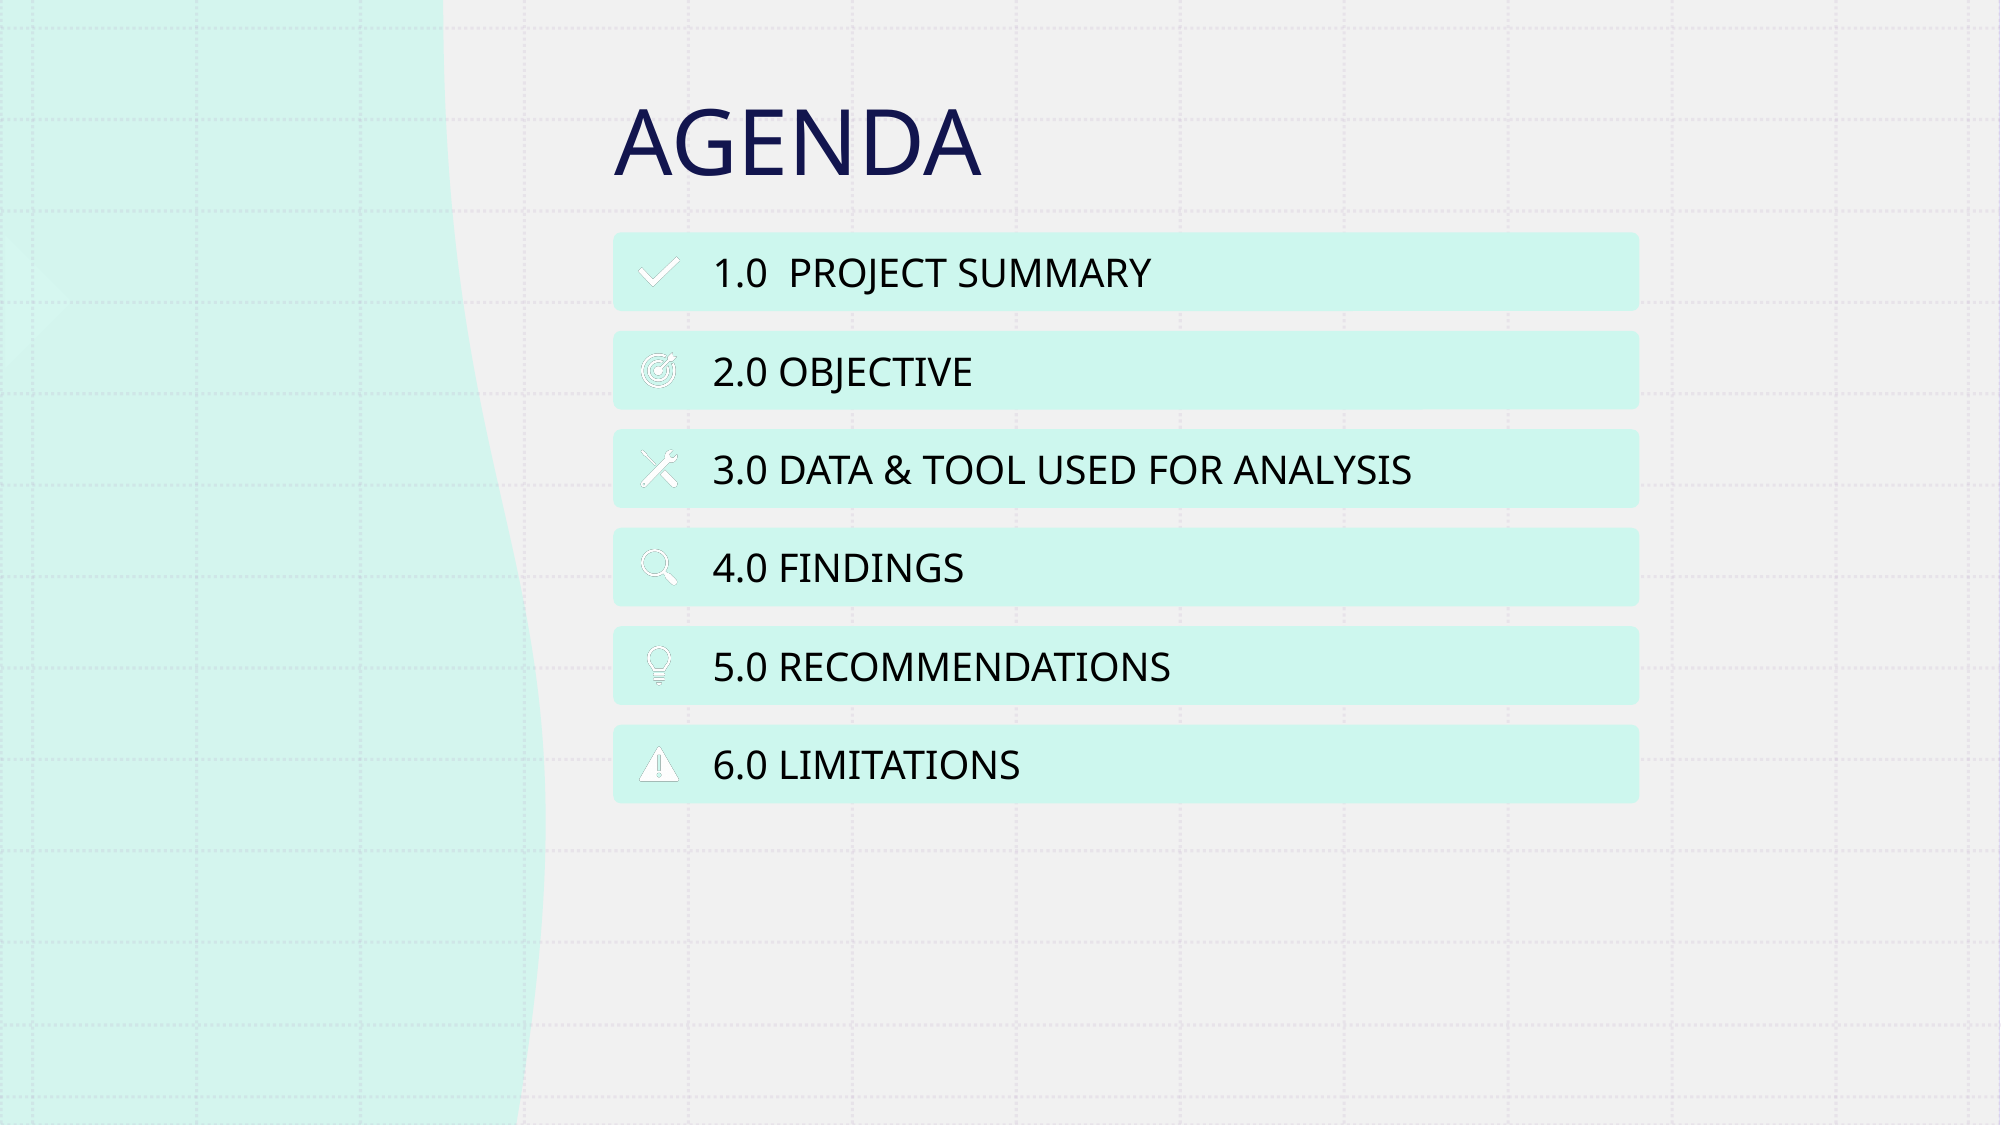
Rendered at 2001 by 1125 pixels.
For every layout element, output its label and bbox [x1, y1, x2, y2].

list [613, 232, 1640, 804]
text_box [0, 0, 2000, 1125]
